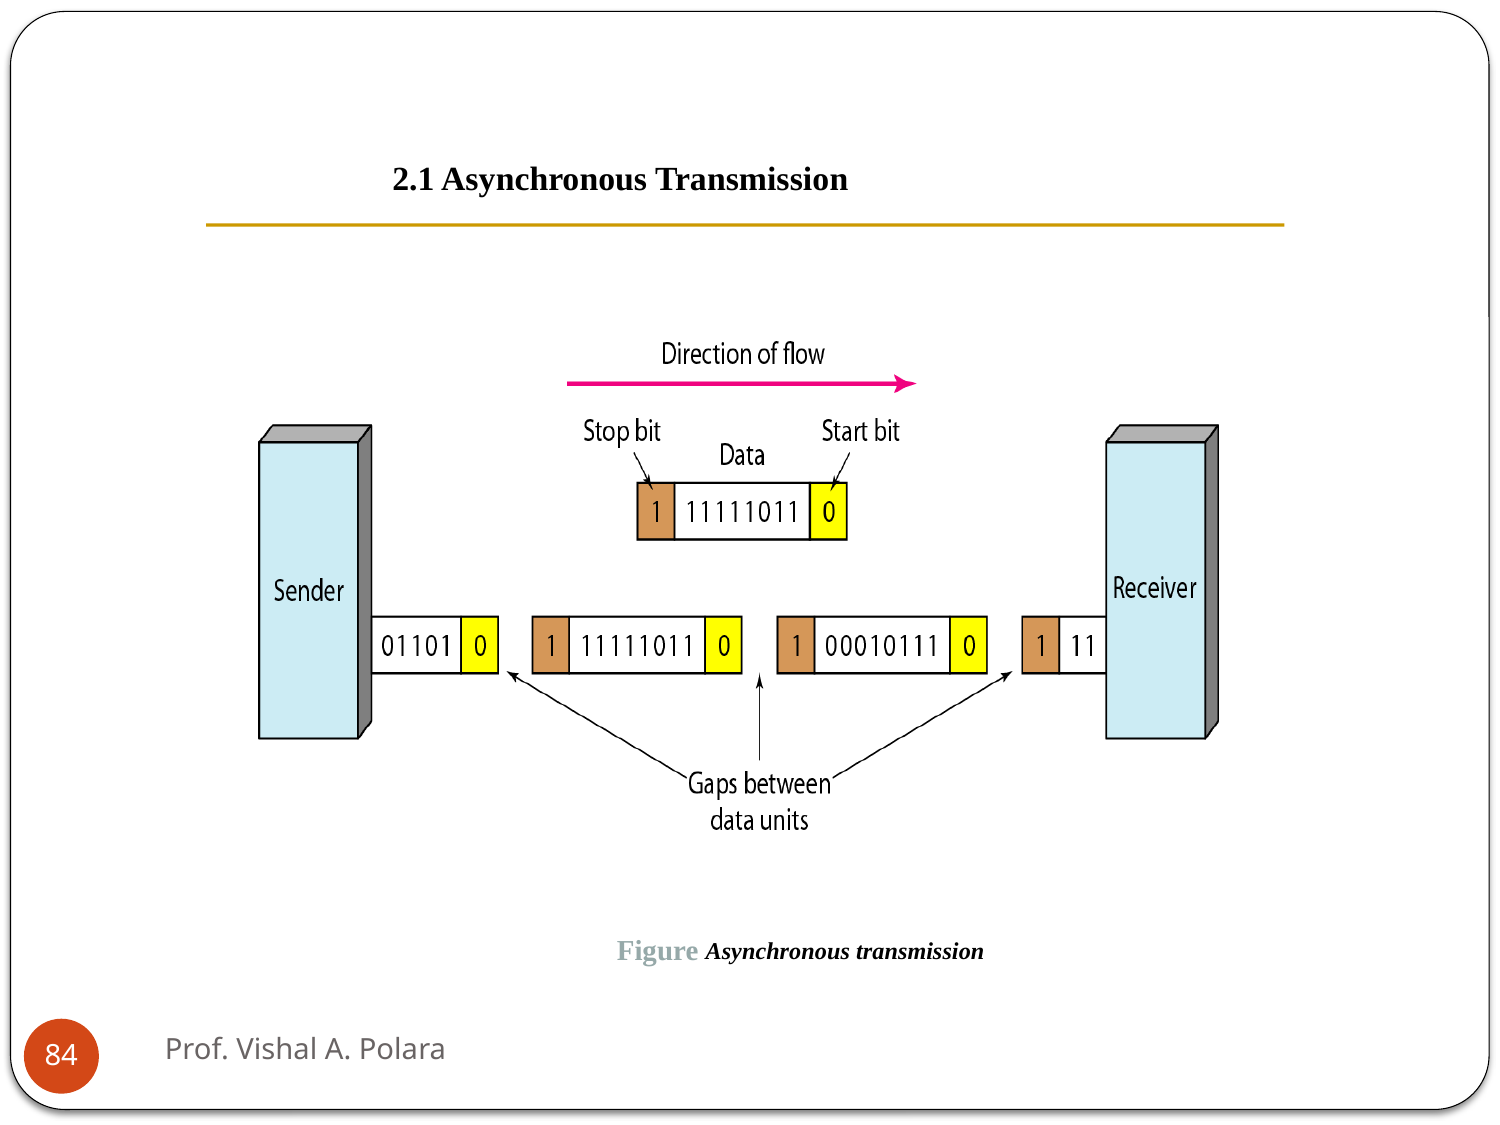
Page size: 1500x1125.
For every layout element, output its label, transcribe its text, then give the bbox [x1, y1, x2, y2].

slide_number 84 [23, 1018, 99, 1094]
picture [258, 337, 1219, 838]
text_box 2.1 Asynchronous Transmission [377, 116, 864, 205]
text_box Figure Asynchronous transmission [602, 896, 1000, 974]
footer Prof. Vishal A. Polara [150, 1012, 800, 1088]
